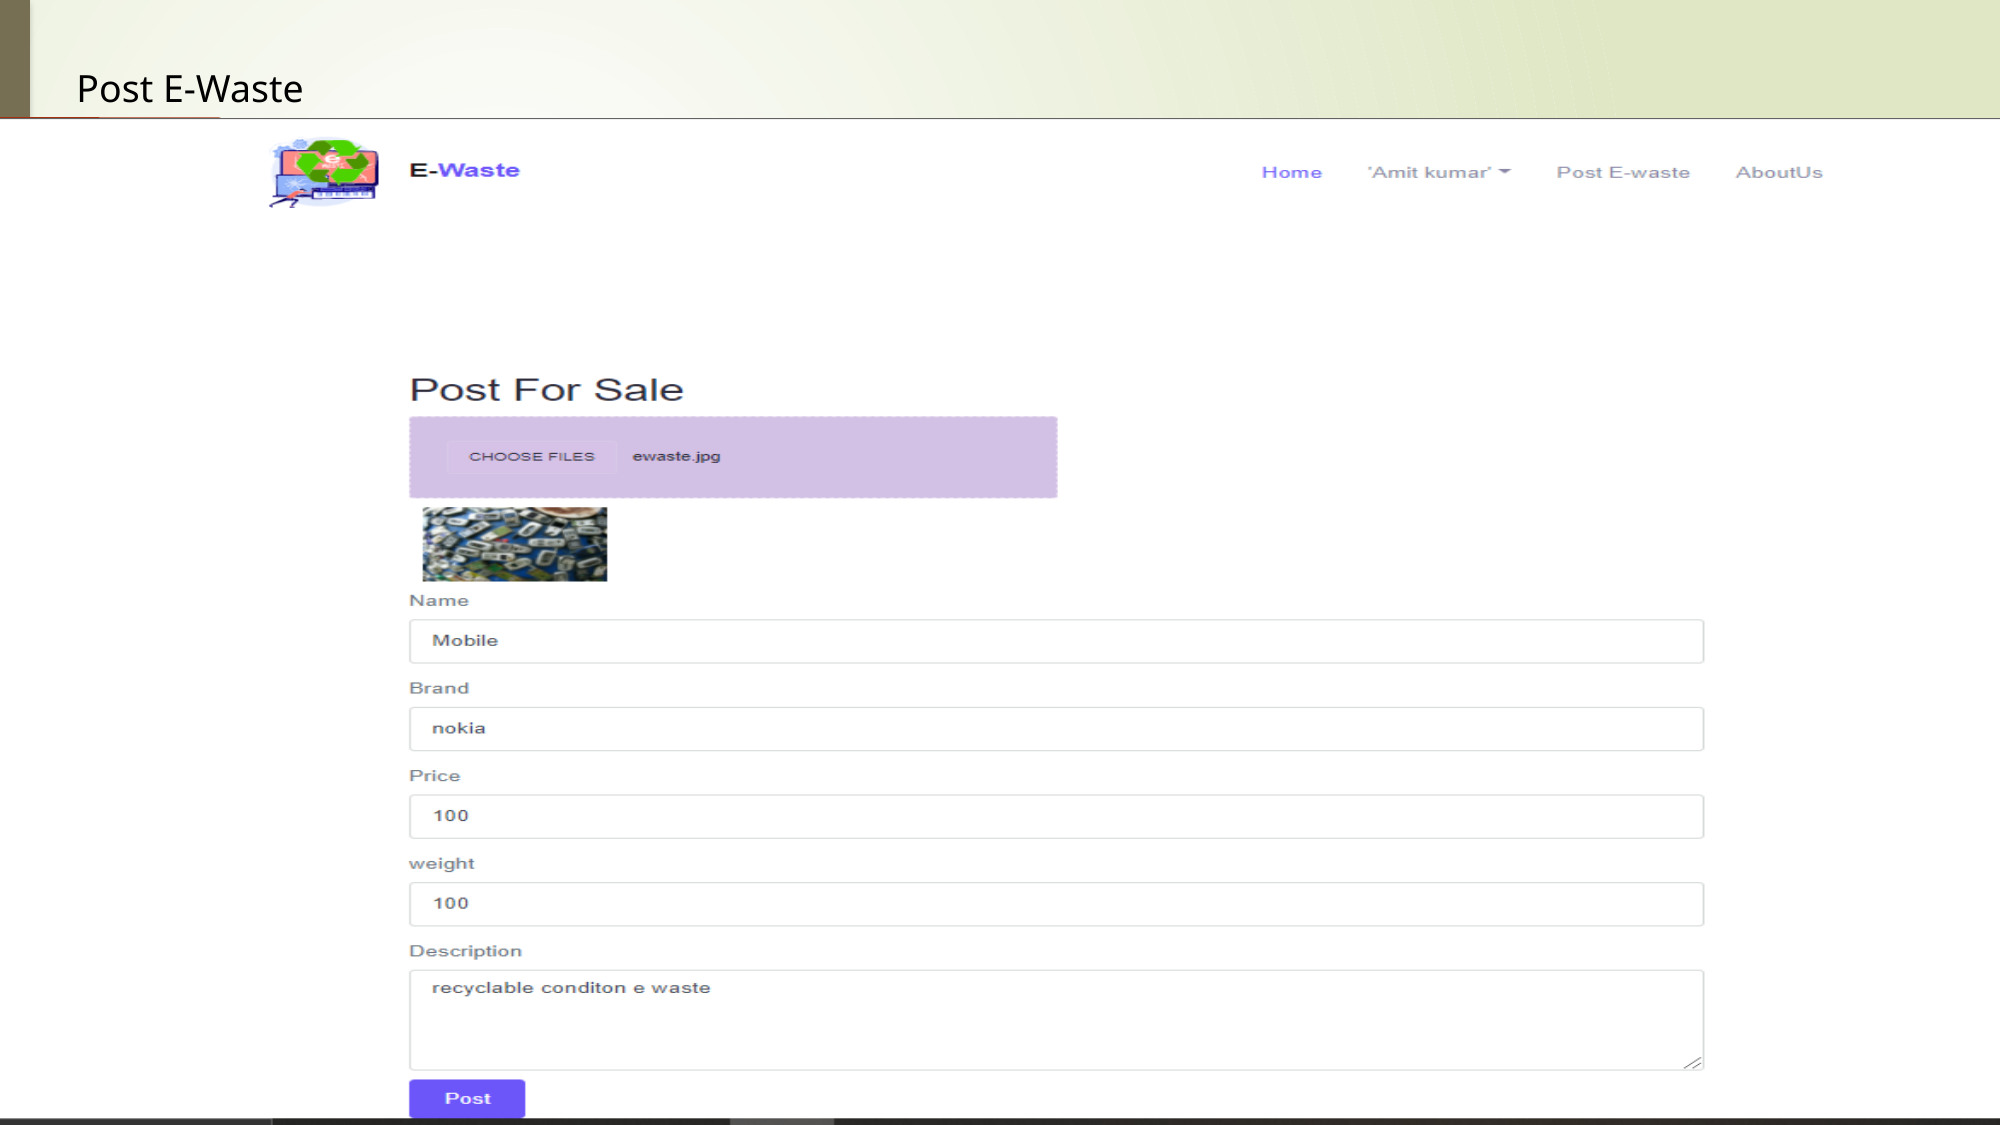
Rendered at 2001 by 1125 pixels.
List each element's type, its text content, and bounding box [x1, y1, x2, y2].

text_box Post E-Waste [61, 57, 319, 117]
picture [0, 117, 2000, 1125]
